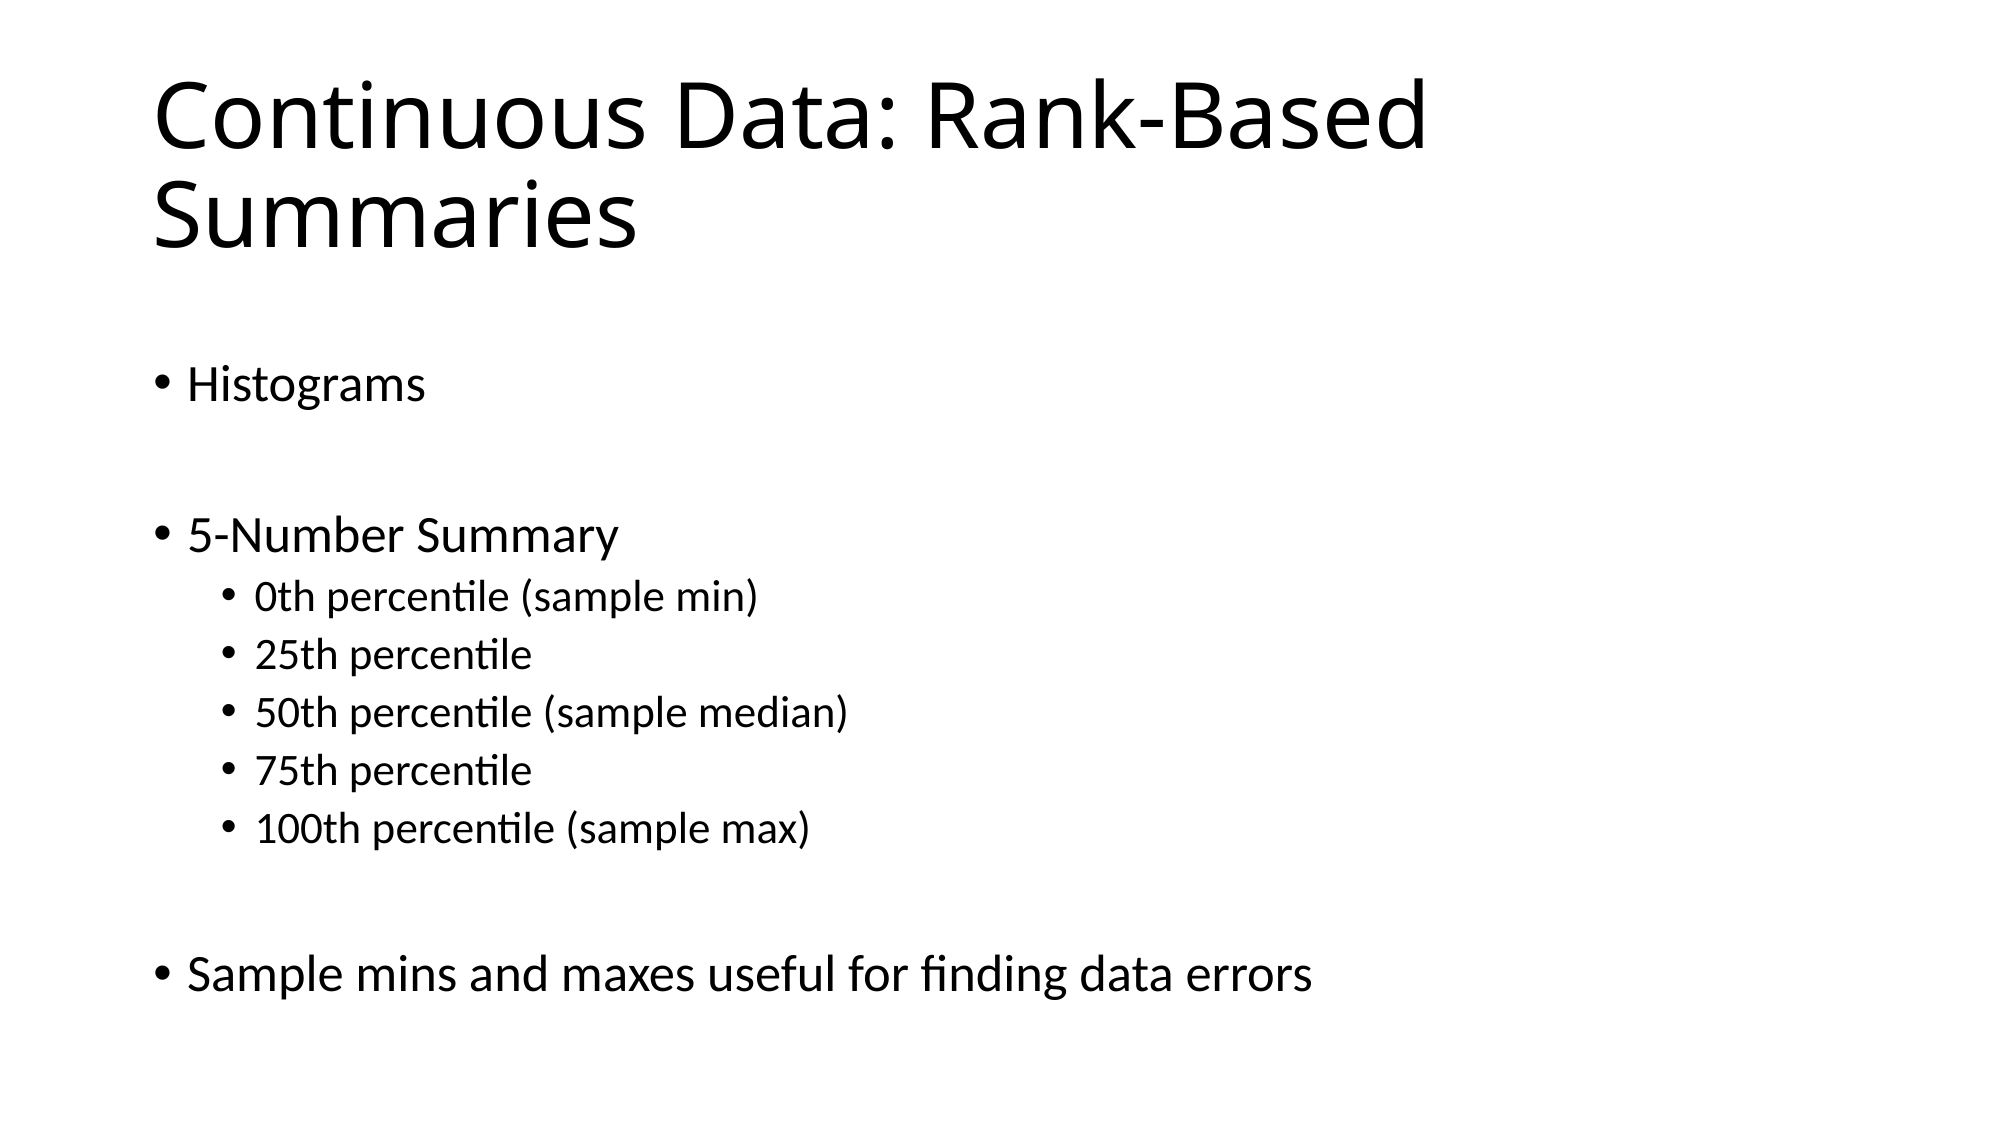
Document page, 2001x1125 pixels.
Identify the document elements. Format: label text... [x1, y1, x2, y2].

title Continuous Data: Rank-Based Summaries [137, 59, 1863, 278]
list Histograms 5-Number Summary 0th percentile (sample min) 25th percentile 50th percentile (sample median) 75th percentile 100th percentile (sample max) Sample mins and maxes useful for finding data errors [138, 267, 1863, 1016]
